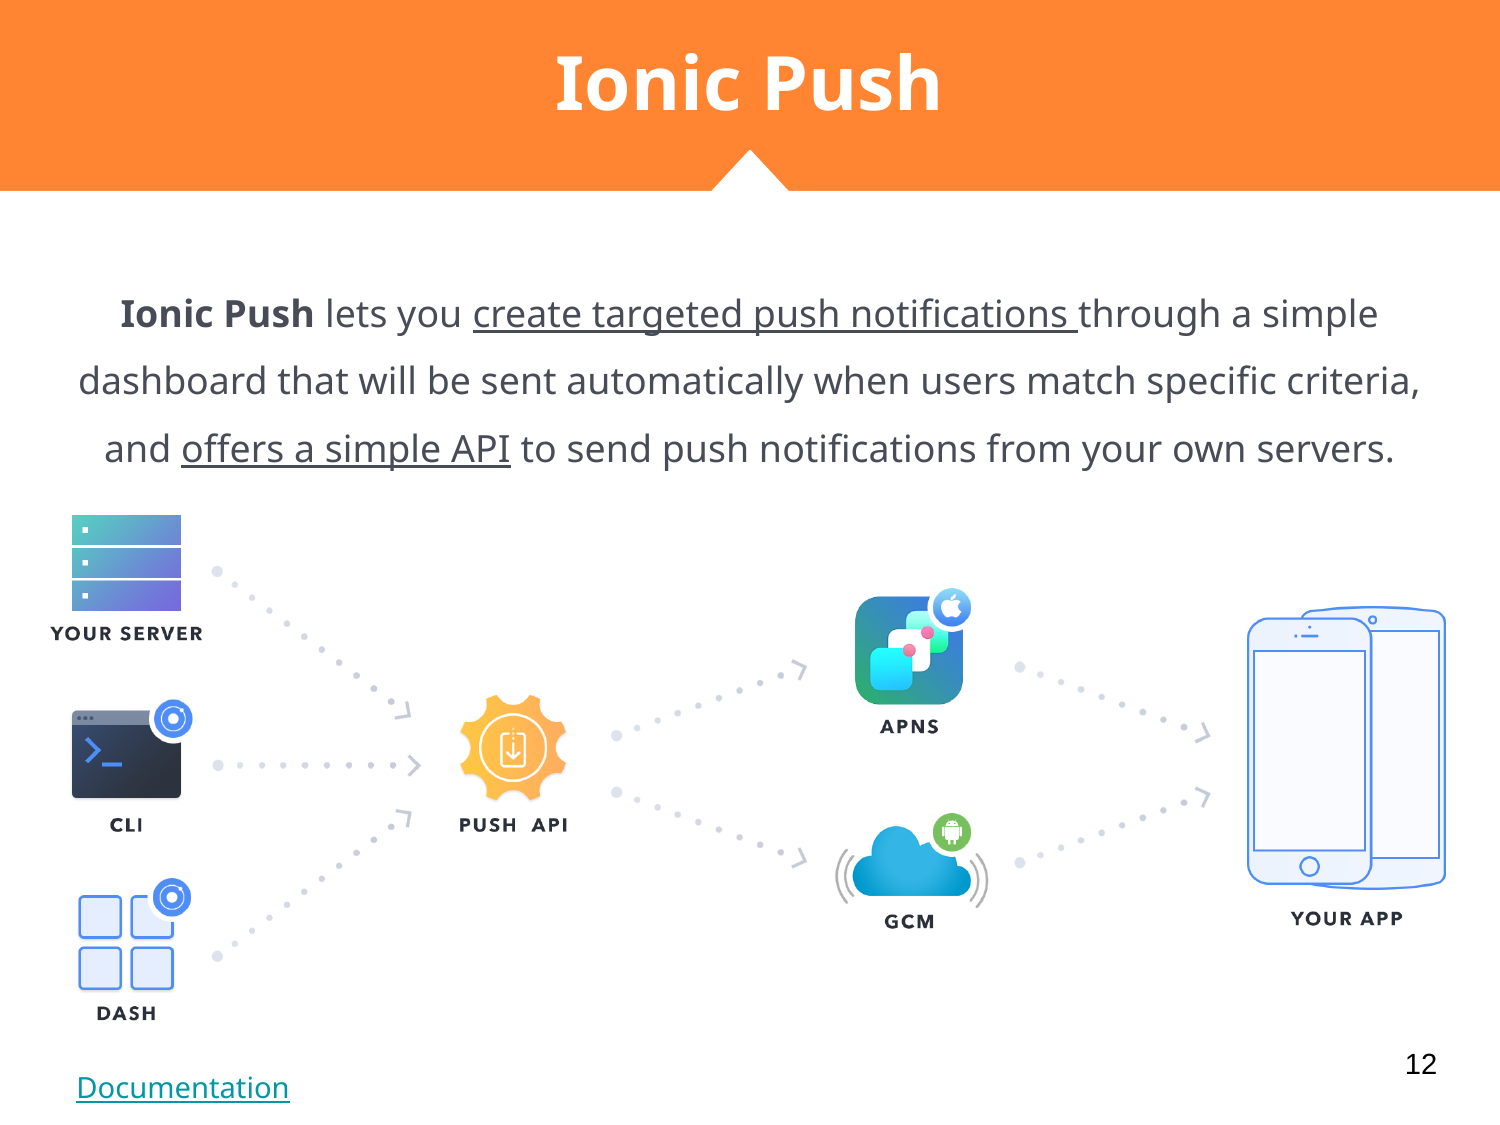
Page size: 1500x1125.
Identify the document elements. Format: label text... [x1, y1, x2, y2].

title Ionic Push [51, 20, 1449, 146]
text_box Documentation [61, 1054, 620, 1125]
slide_number ‹#› [1389, 1019, 1480, 1106]
list Ionic Push lets you create targeted push notifications through a simple dashboard that will be sent automatically when users match specific criteria, and offers a simple API to send push notifications from your own servers. [51, 252, 1449, 478]
picture [42, 503, 1458, 1031]
